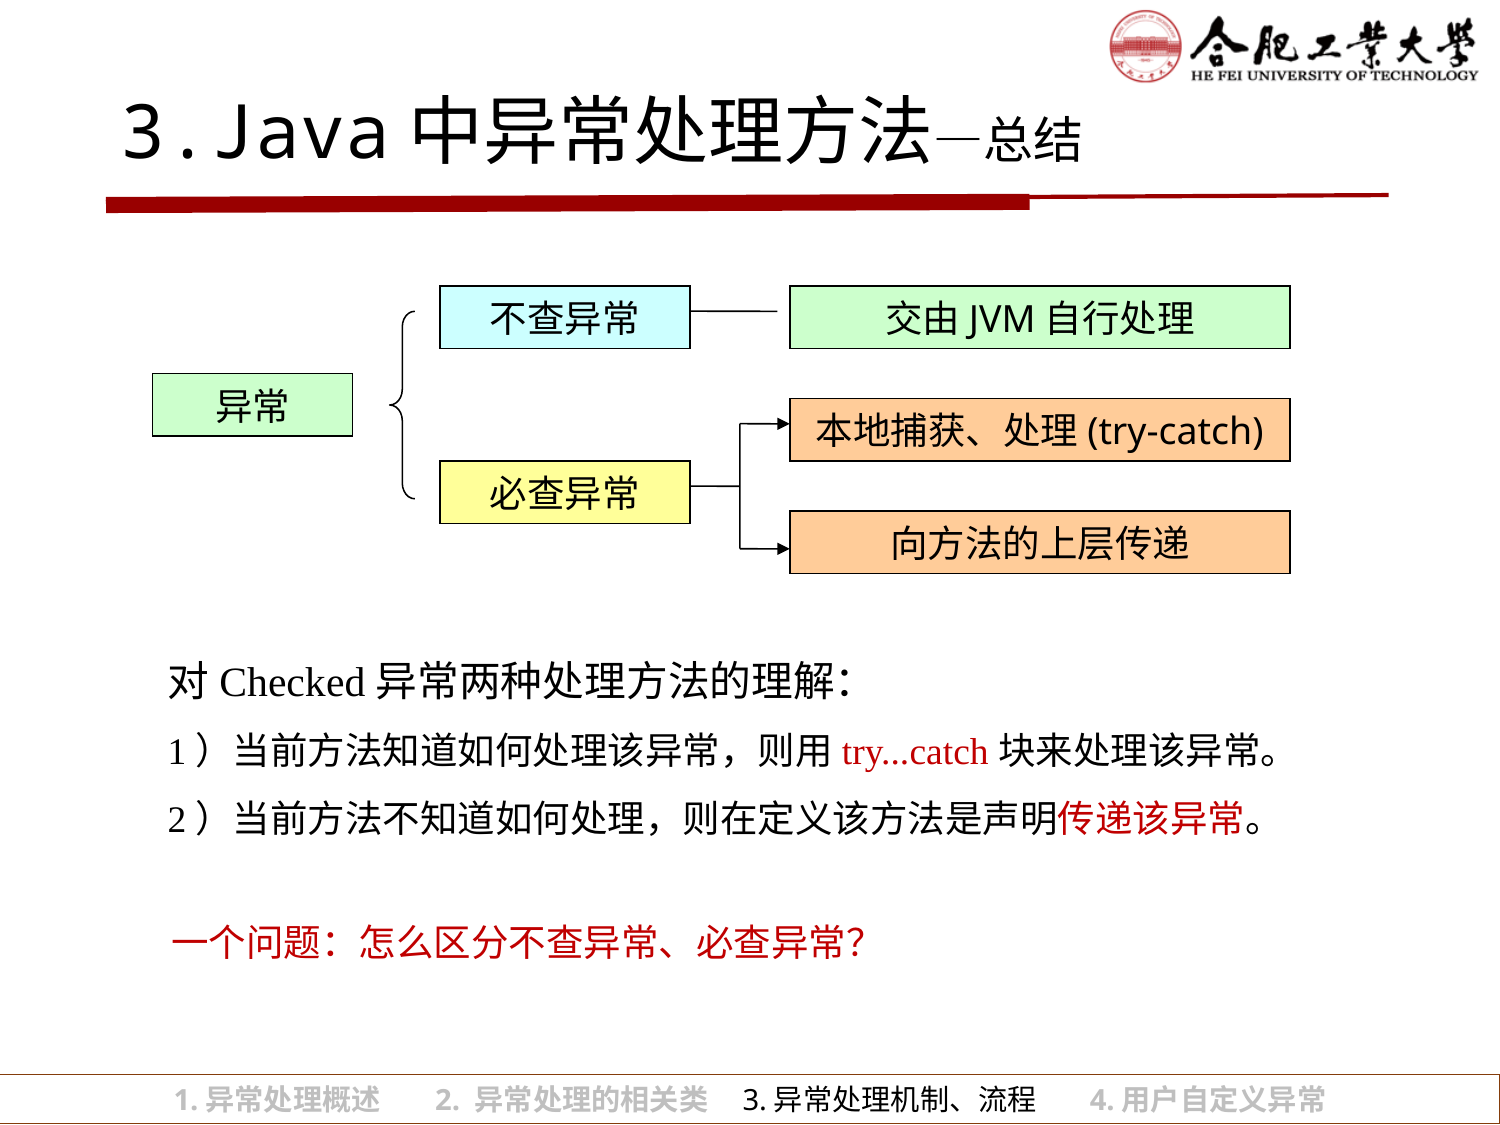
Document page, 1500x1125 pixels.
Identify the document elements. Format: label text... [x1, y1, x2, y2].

text_box 一个问题：怎么区分不查异常、必查异常？ [156, 889, 899, 972]
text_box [106, 195, 1389, 202]
text_box 3.Java中异常处理方法—总结 [106, 76, 1398, 182]
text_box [152, 286, 1290, 574]
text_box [105, 201, 1030, 205]
text_box 对Checked异常两种处理方法的理解： 1）当前方法知道如何处理该异常，则用try...catch块来处理该异常。 2）当前方法不知道如何处理，则在定义该方法是声明传递该异常。 [152, 622, 1346, 915]
picture [1108, 3, 1486, 86]
text_box 1.异常处理概述 2. 异常处理的相关类 3.异常处理机制、流程 4.用户自定义异常 [0, 1074, 1500, 1124]
